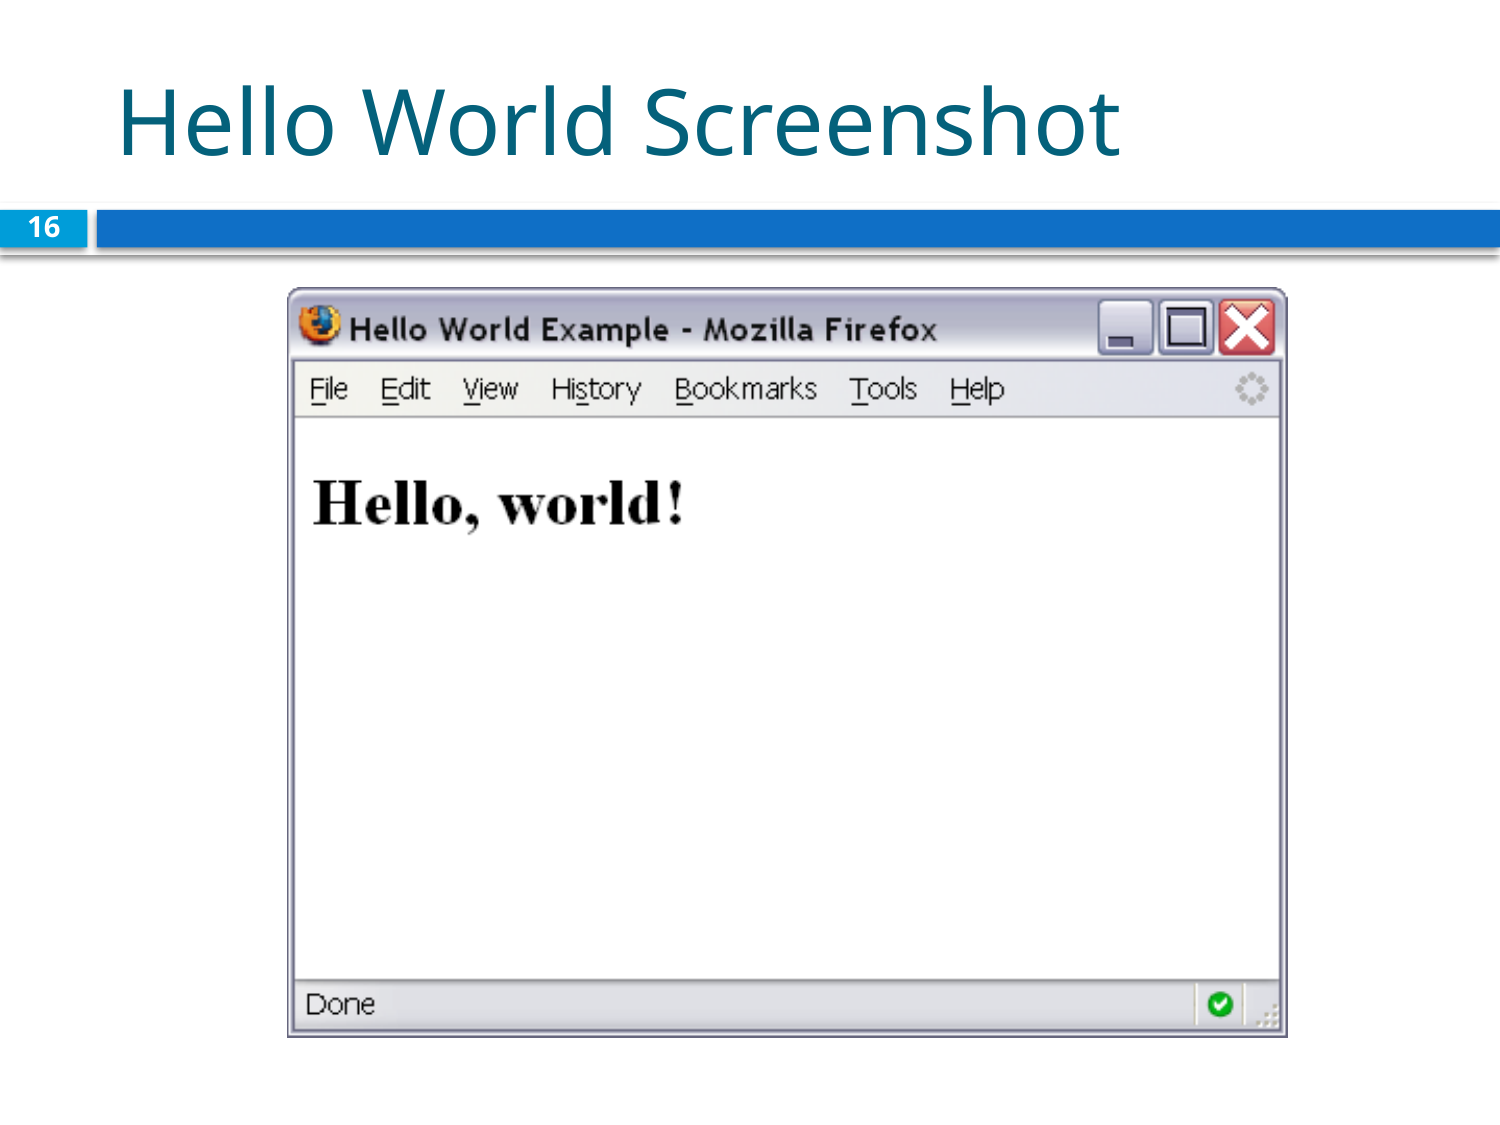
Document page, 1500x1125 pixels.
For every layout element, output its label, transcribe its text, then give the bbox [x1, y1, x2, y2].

title Hello World Screenshot [100, 37, 1439, 201]
slide_number 16 [0, 208, 88, 249]
picture [287, 287, 1288, 1038]
